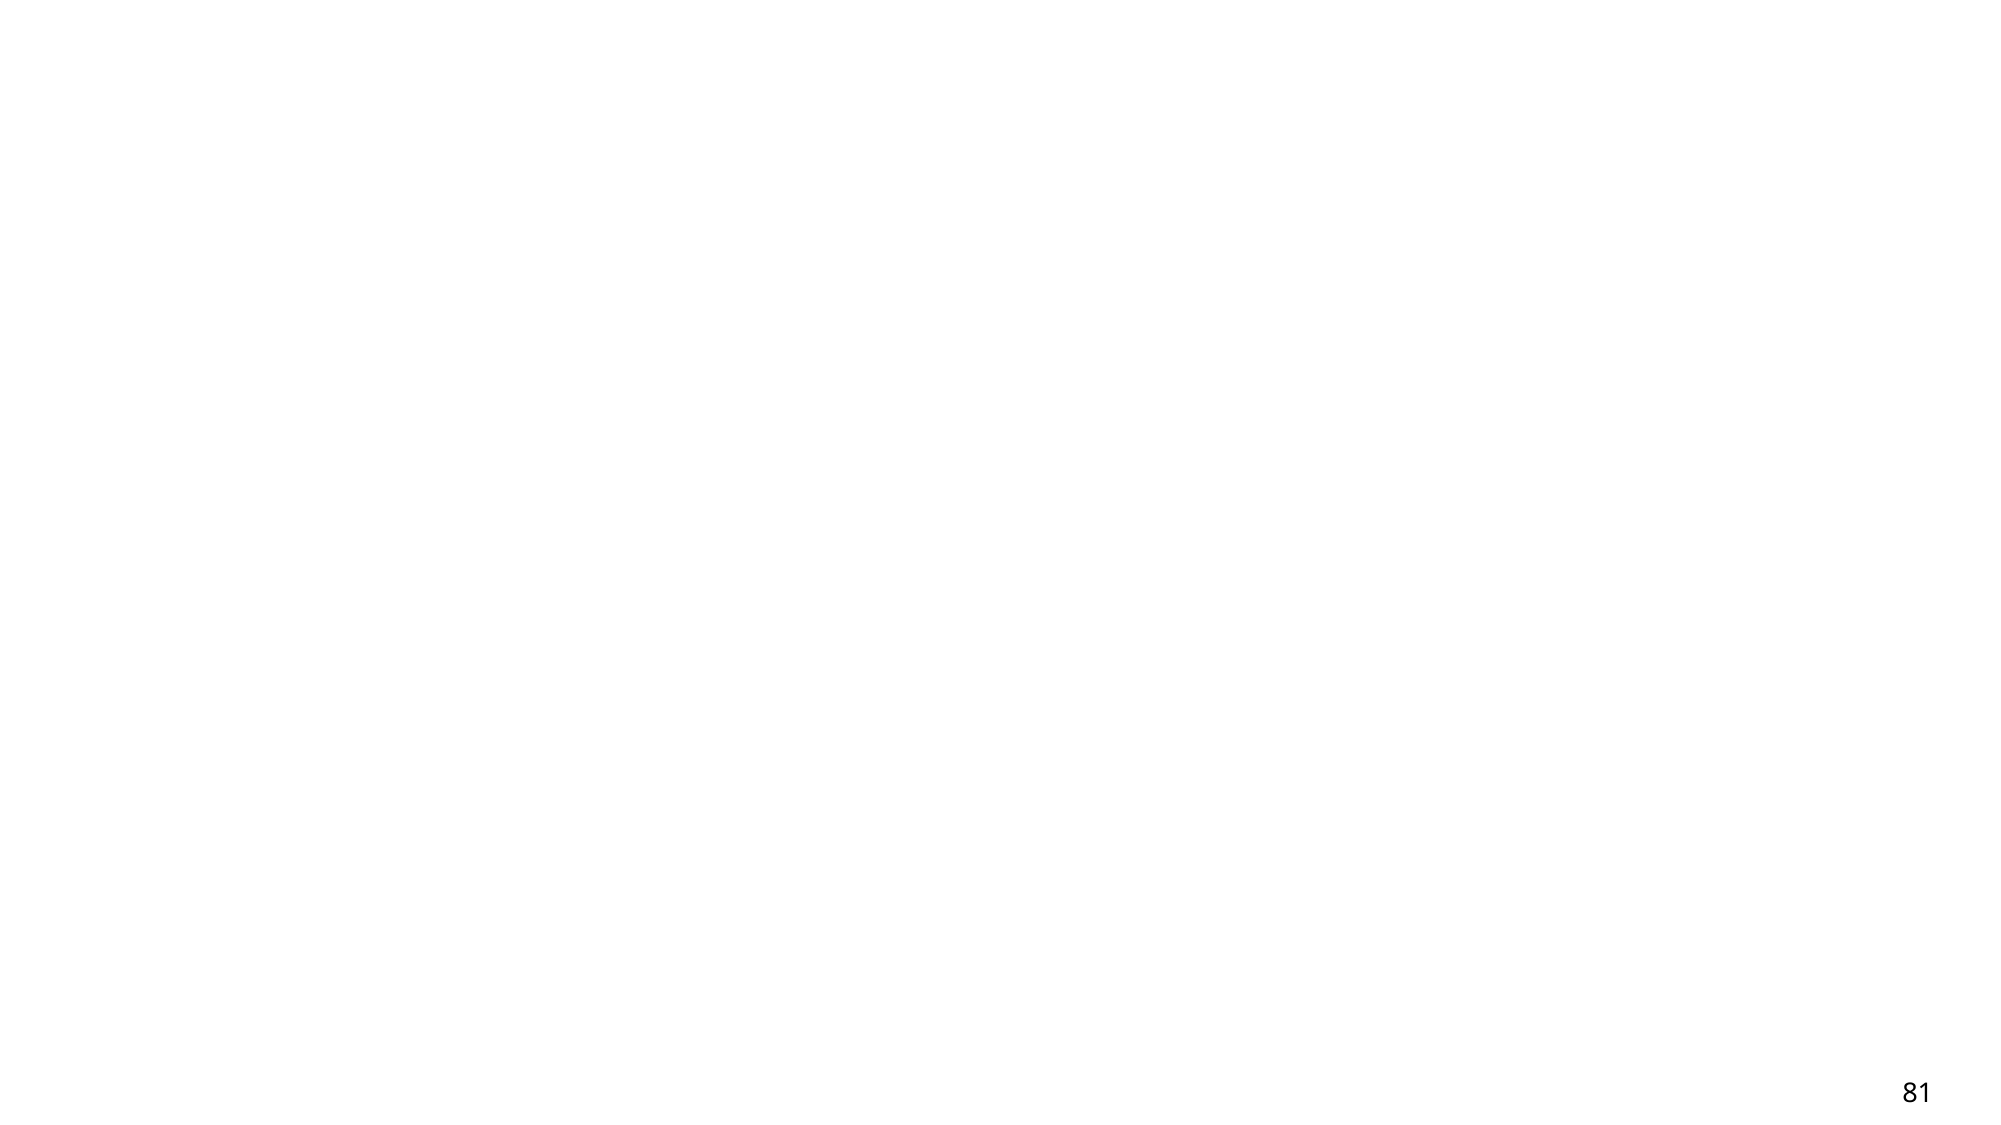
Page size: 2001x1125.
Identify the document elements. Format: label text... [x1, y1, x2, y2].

text_box 81 [1887, 1068, 2000, 1125]
